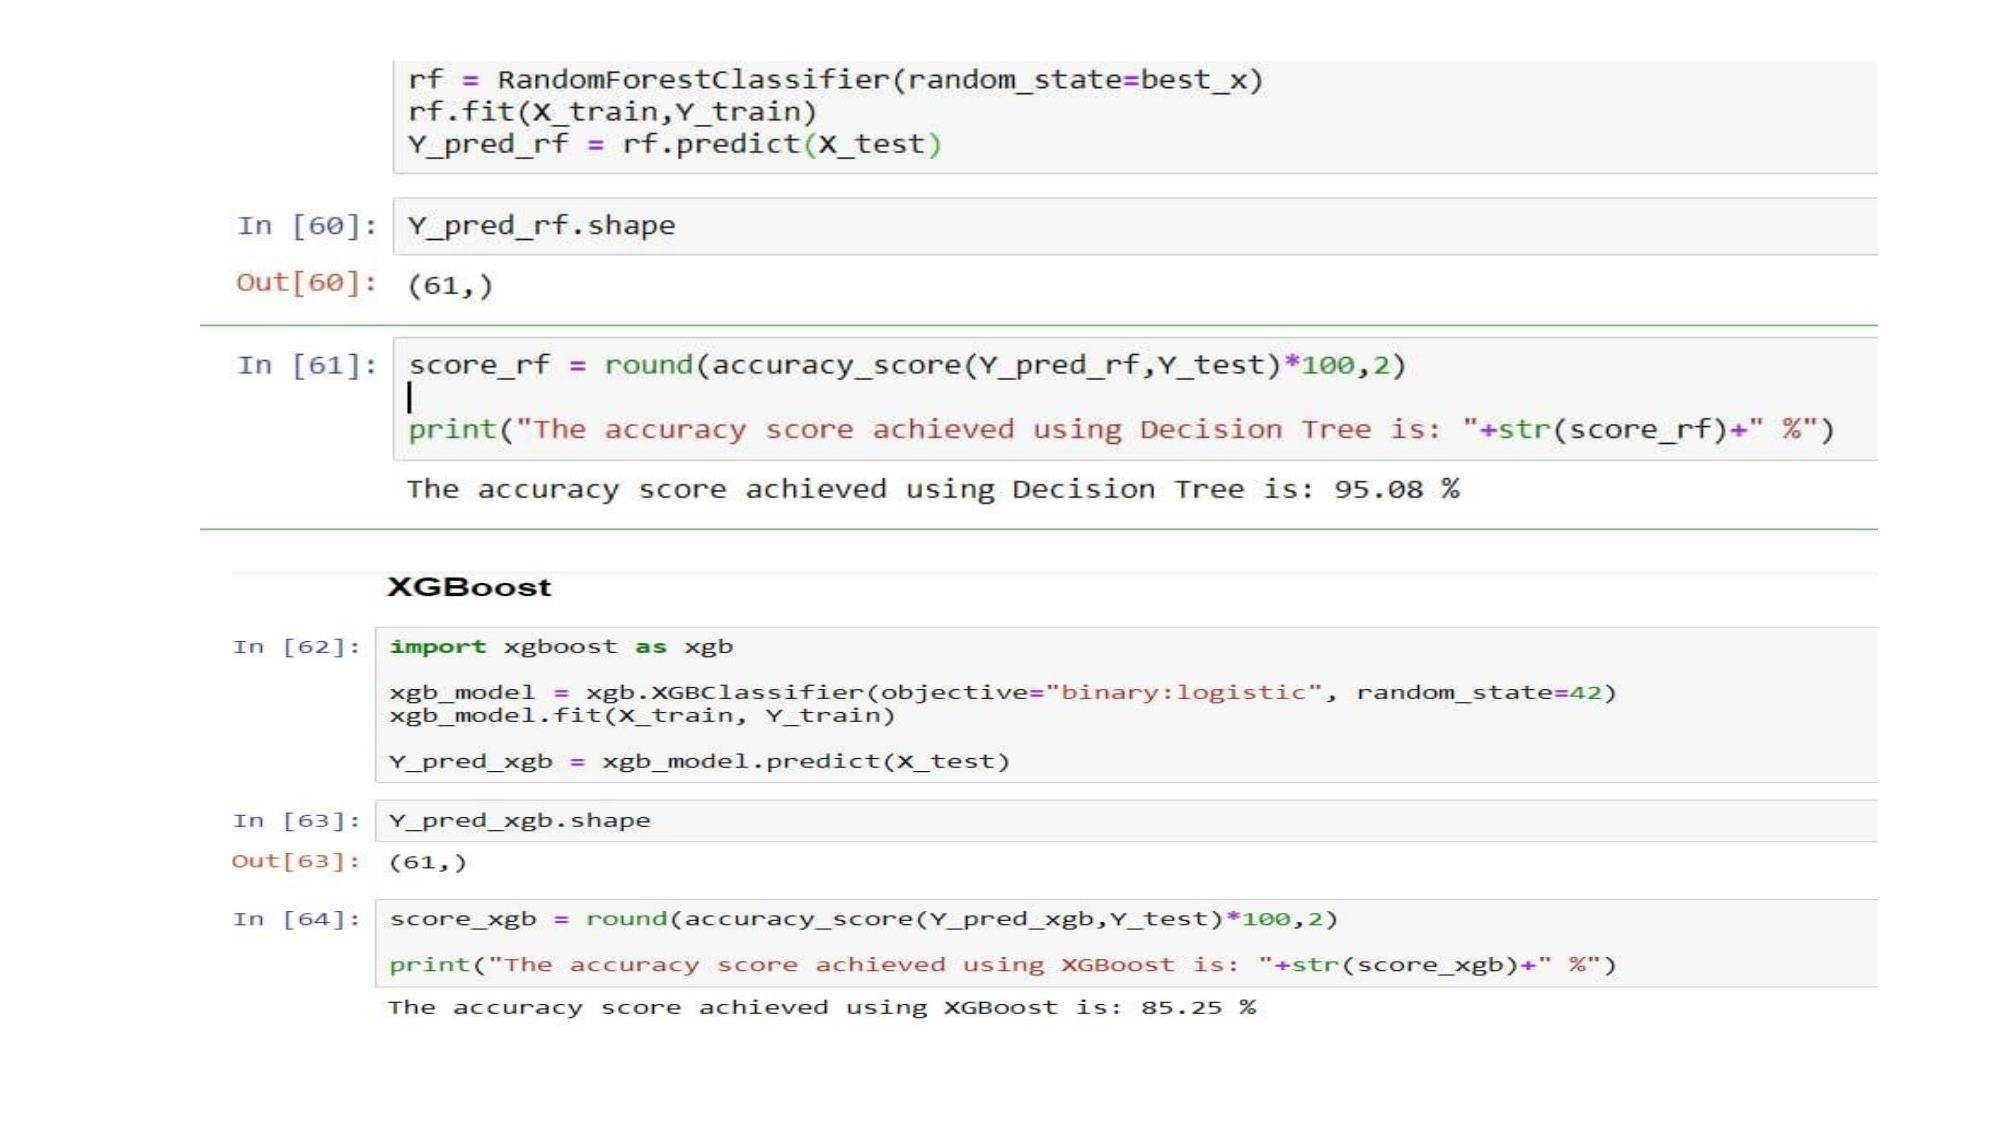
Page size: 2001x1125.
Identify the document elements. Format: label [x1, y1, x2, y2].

picture [232, 571, 1878, 1027]
list [200, 61, 1878, 538]
